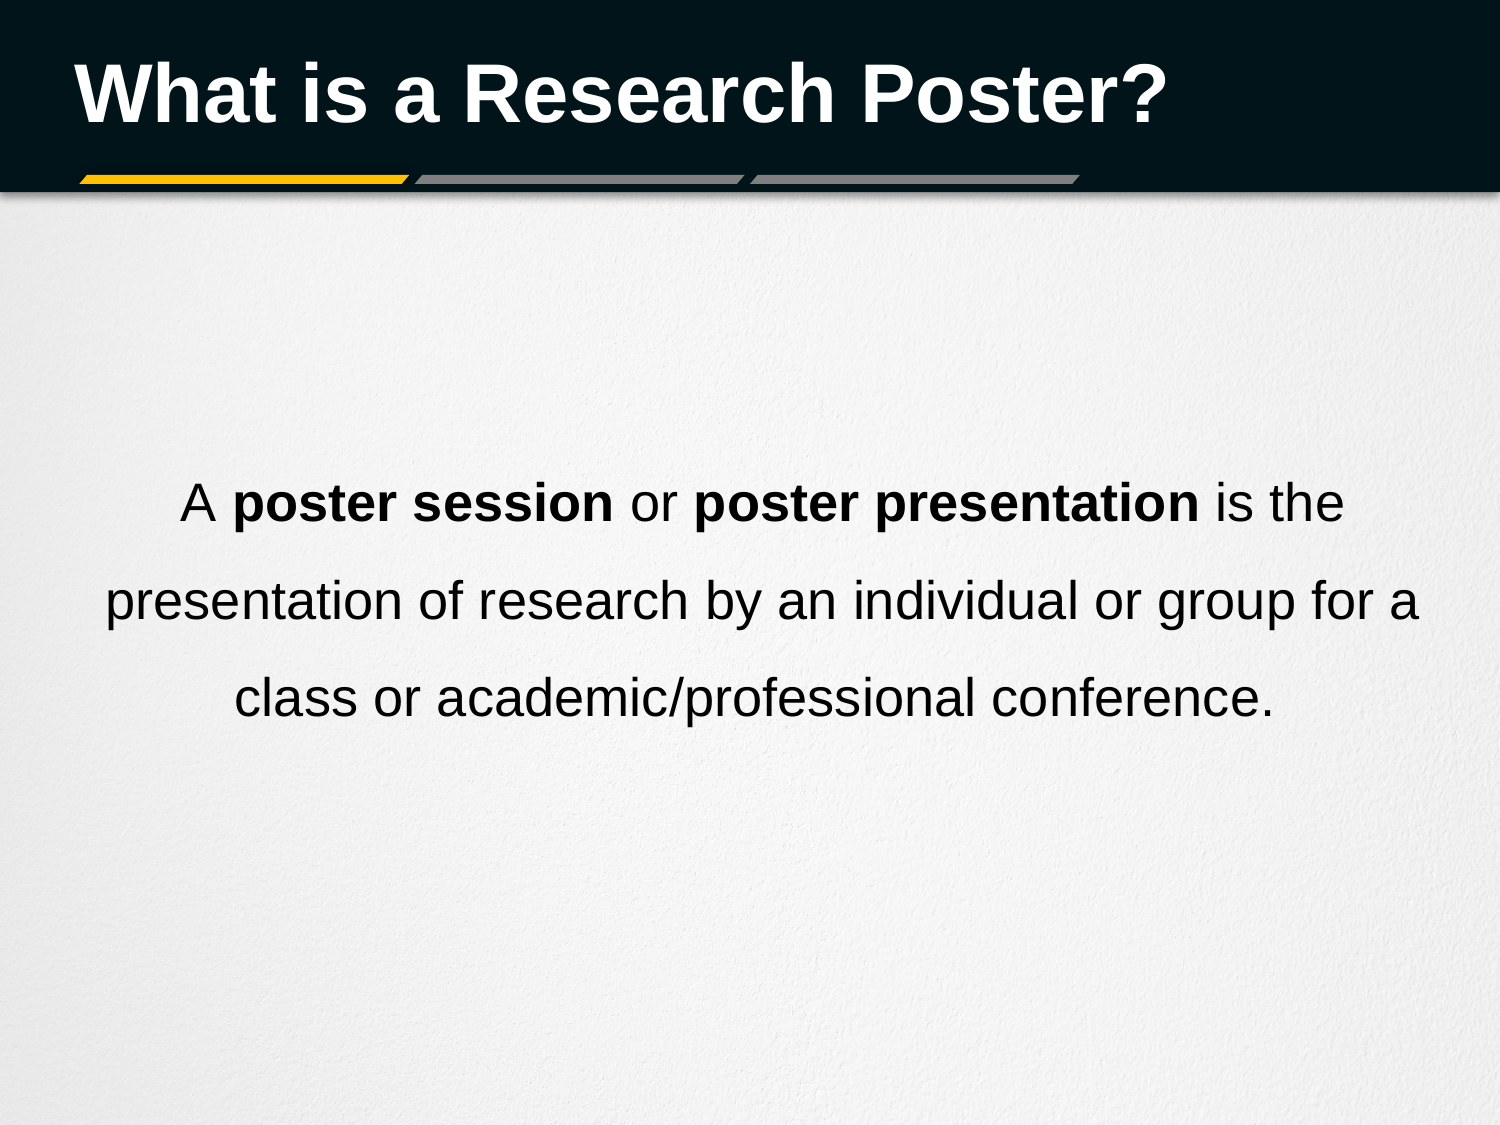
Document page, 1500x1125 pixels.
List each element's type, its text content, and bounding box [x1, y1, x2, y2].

text_box [749, 174, 1080, 184]
text_box [79, 174, 410, 184]
list A poster session or poster presentation is the presentation of research by an individual or group for a class or academic/professional conference. [59, 212, 1468, 950]
text_box [414, 174, 745, 184]
title What is a Research Poster? [59, 0, 1500, 193]
